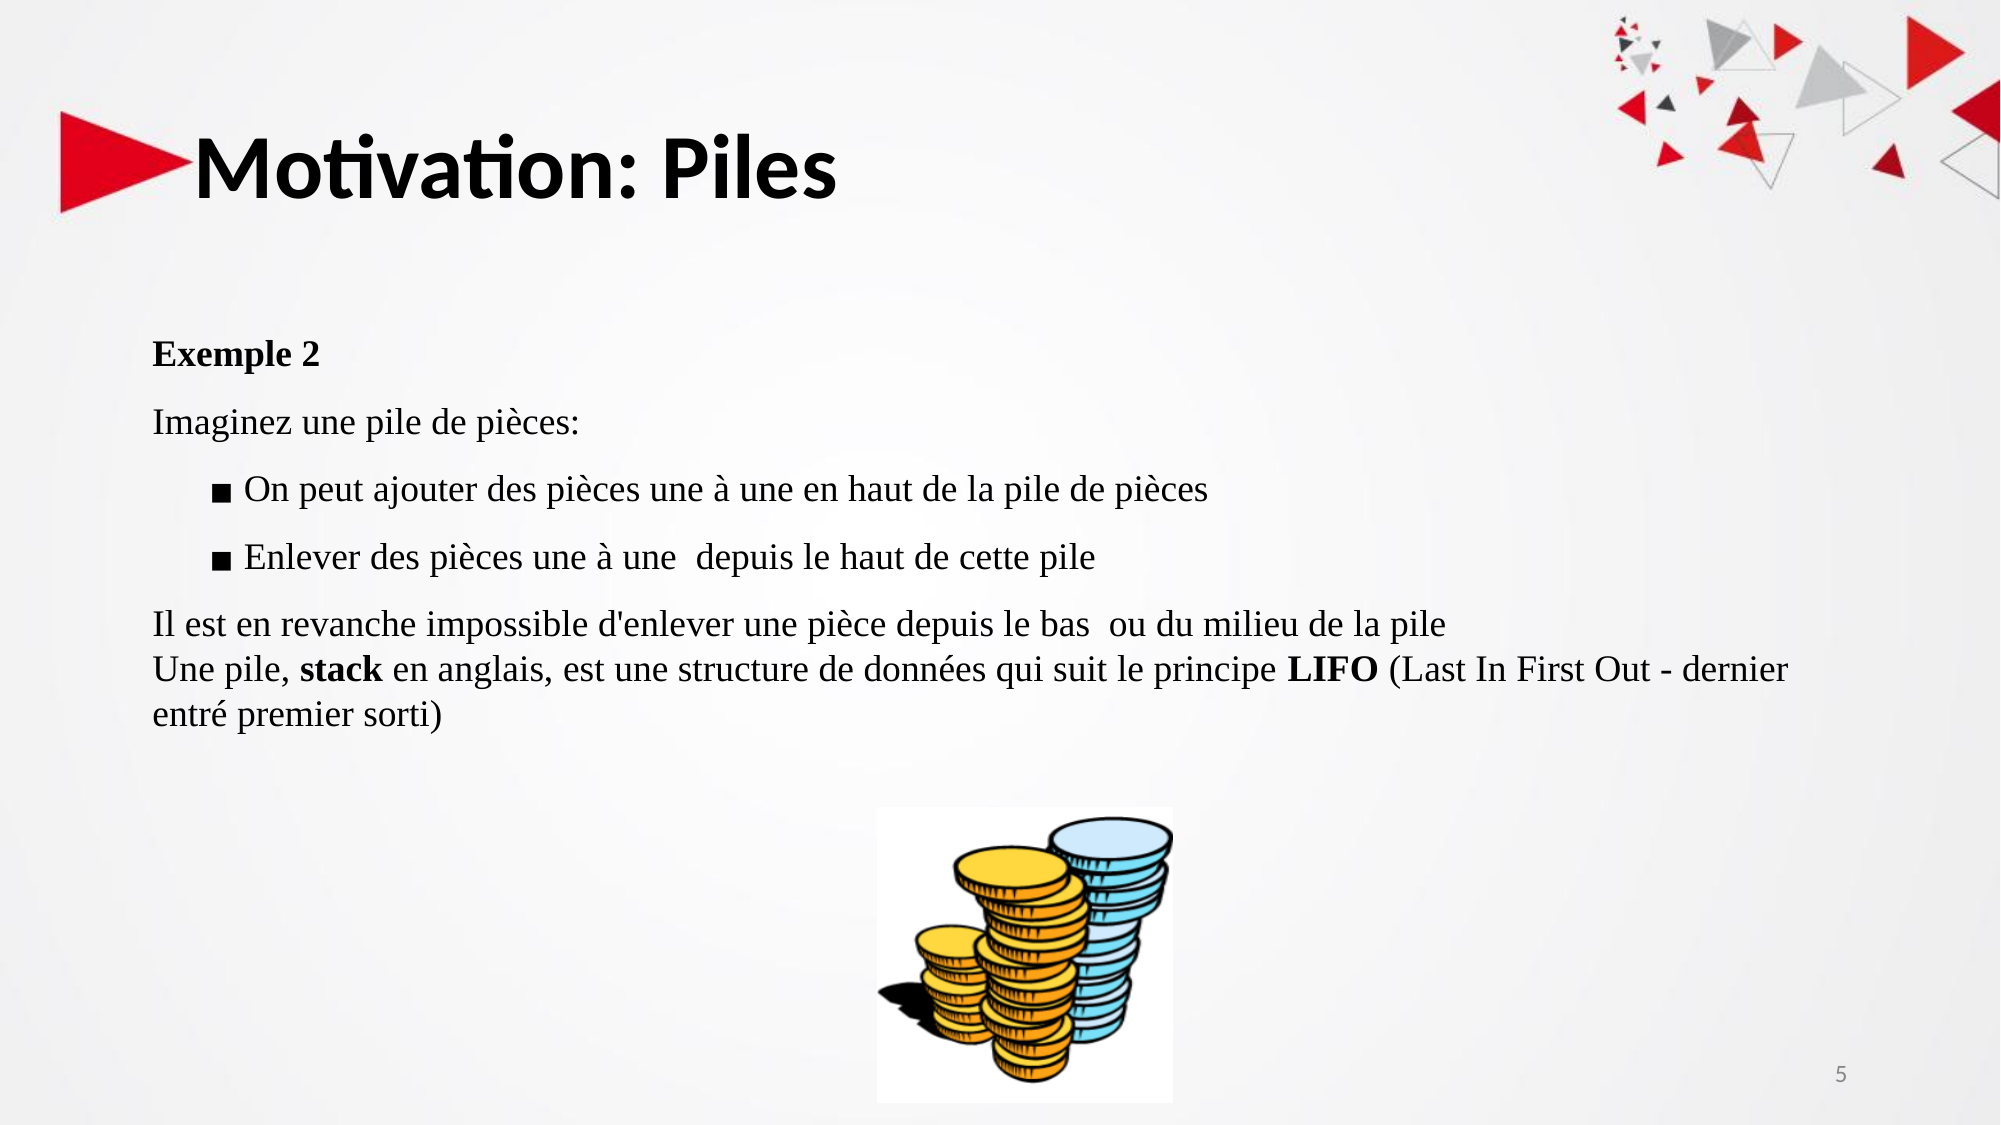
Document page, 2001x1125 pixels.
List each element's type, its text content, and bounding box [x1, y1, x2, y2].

text_box Motivation: Piles [137, 59, 1863, 278]
picture [0, 0, 2001, 1125]
text_box Exemple 2 Imaginez une pile de pièces: On peut ajouter des pièces une à une en haut de la pile de pièces Enlever des pièces une à une depuis le haut de cette pile Il est en revanche impossible d'enlever une pièce depuis le bas ou du milieu de la pile Une pile, stack en anglais, est une structure de données qui suit le principe LIFO (Last In First Out - dernier entré premier sorti) [137, 299, 1863, 742]
slide_number ‹#› [1412, 1042, 1863, 1103]
